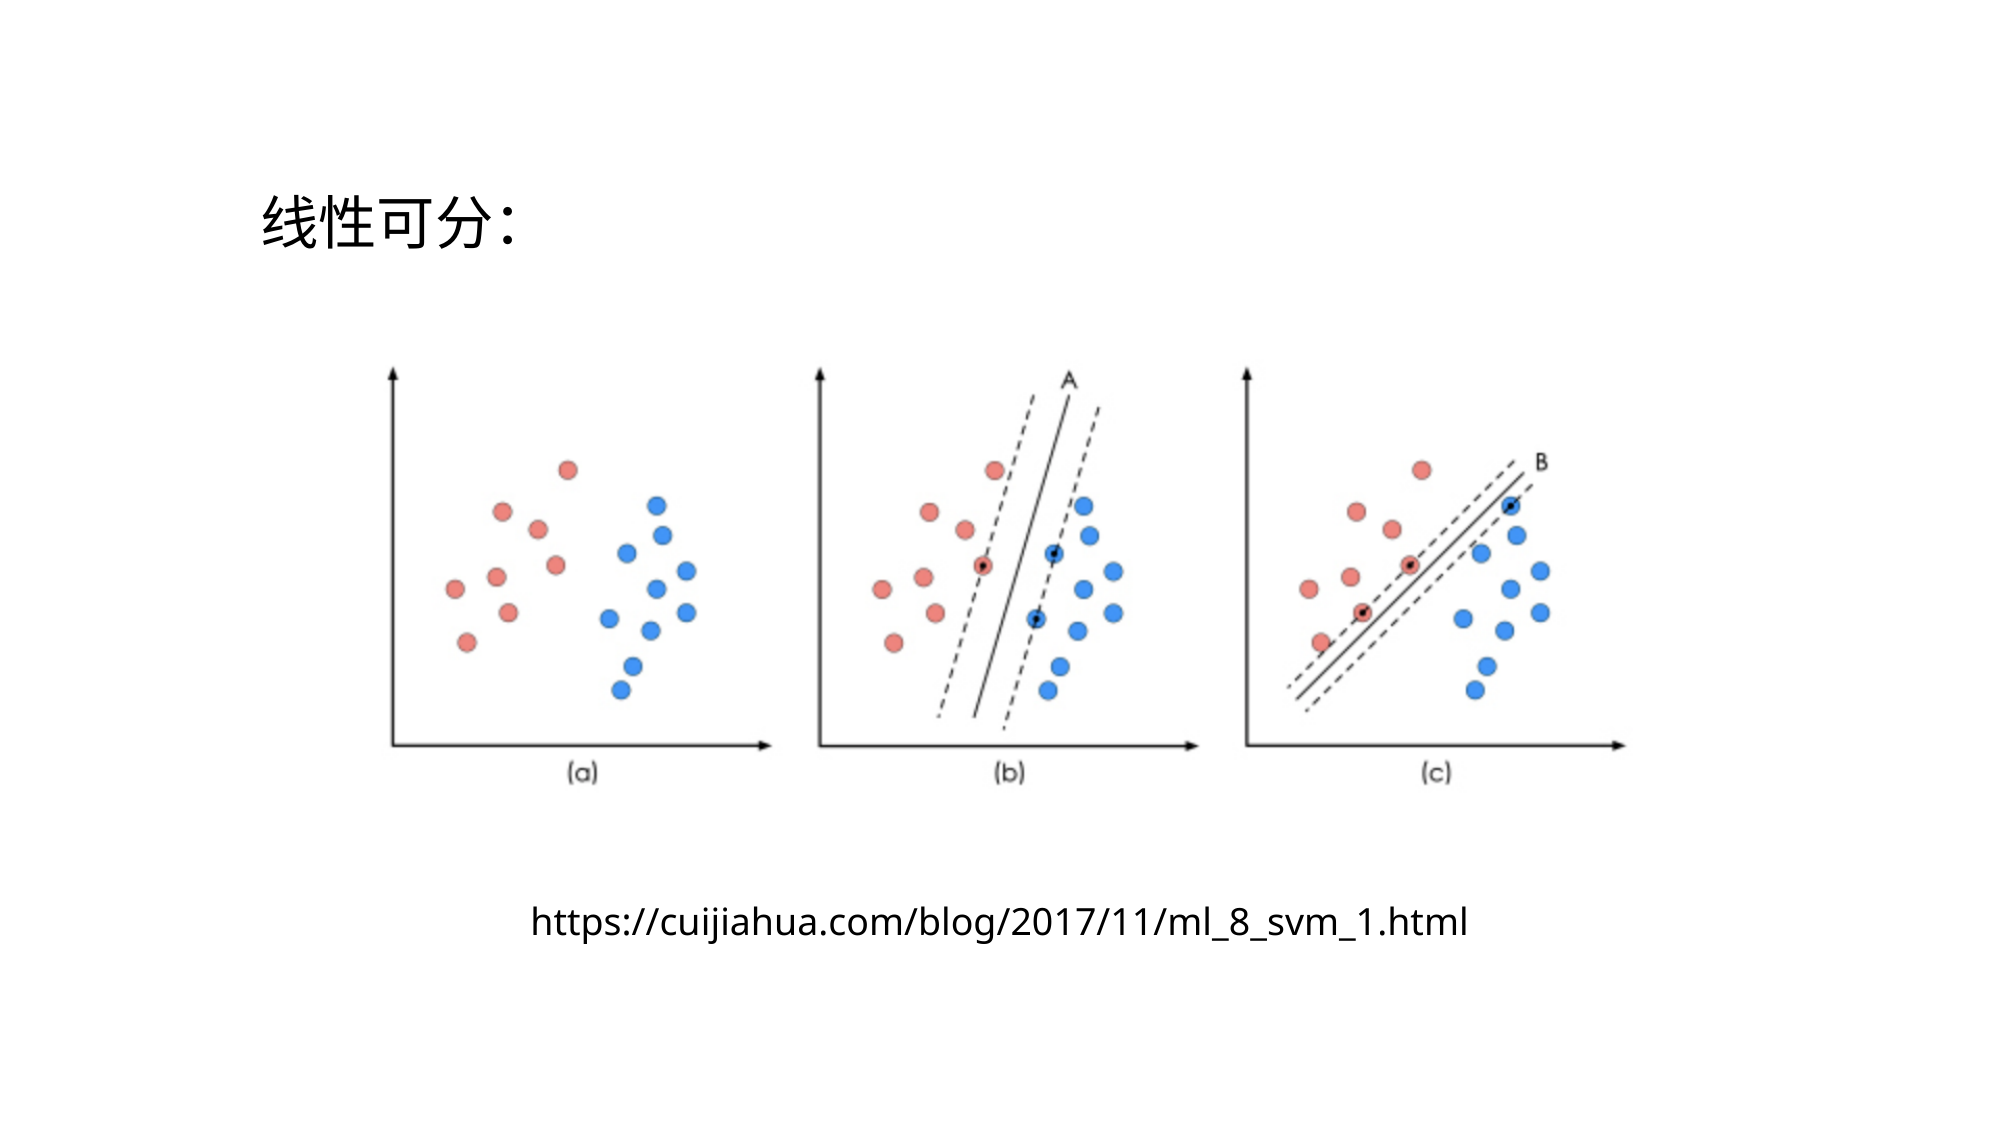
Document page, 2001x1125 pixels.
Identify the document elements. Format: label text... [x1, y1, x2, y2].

text_box https://cuijiahua.com/blog/2017/11/ml_8_svm_1.html [515, 890, 1485, 950]
picture [364, 332, 1636, 793]
text_box 线性可分： [245, 178, 567, 264]
